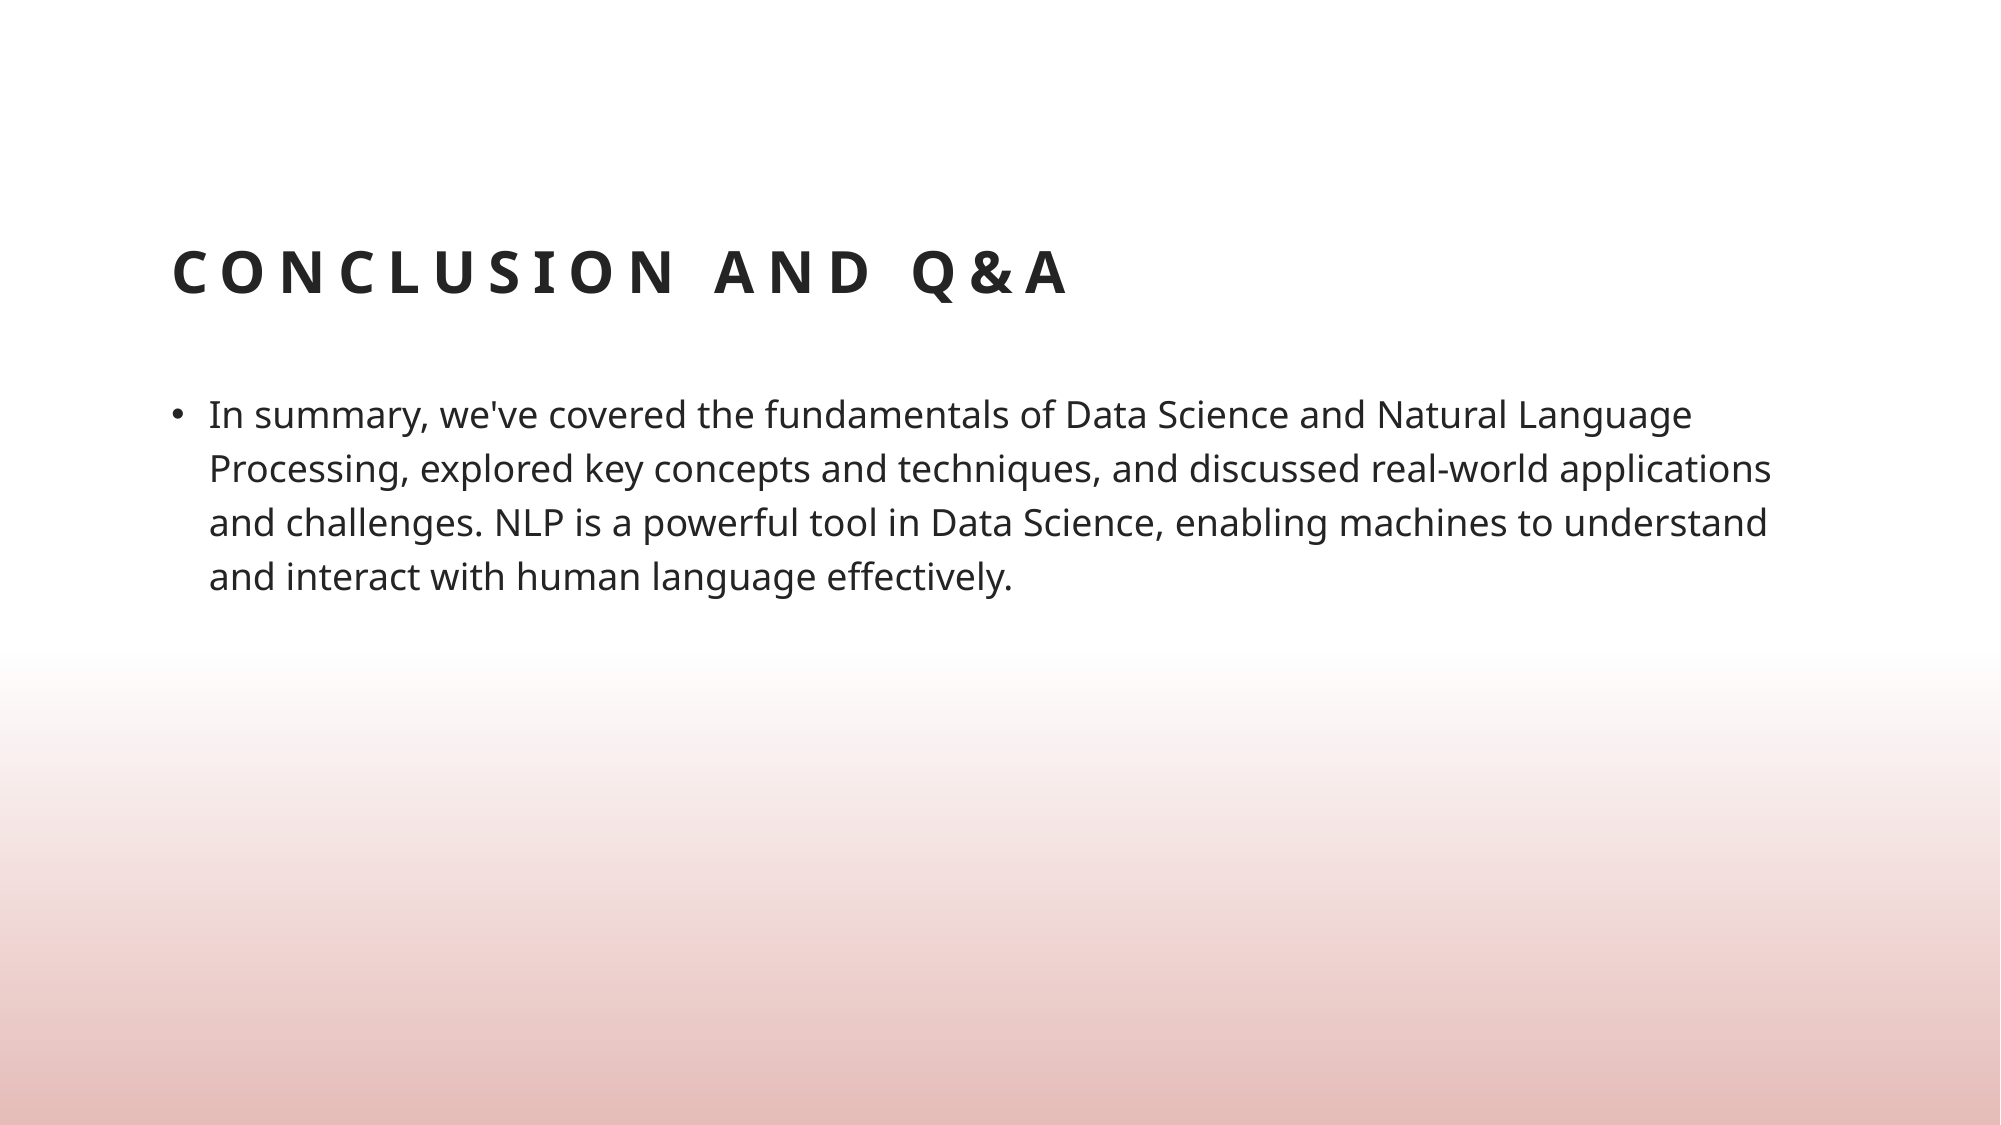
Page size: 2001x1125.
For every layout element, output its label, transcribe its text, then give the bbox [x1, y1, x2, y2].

title Conclusion AND Q&A [156, 124, 1844, 313]
list In summary, we've covered the fundamentals of Data Science and Natural Language Processing, explored key concepts and techniques, and discussed real-world applications and challenges. NLP is a powerful tool in Data Science, enabling machines to understand and interact with human language effectively. [156, 375, 1844, 1014]
